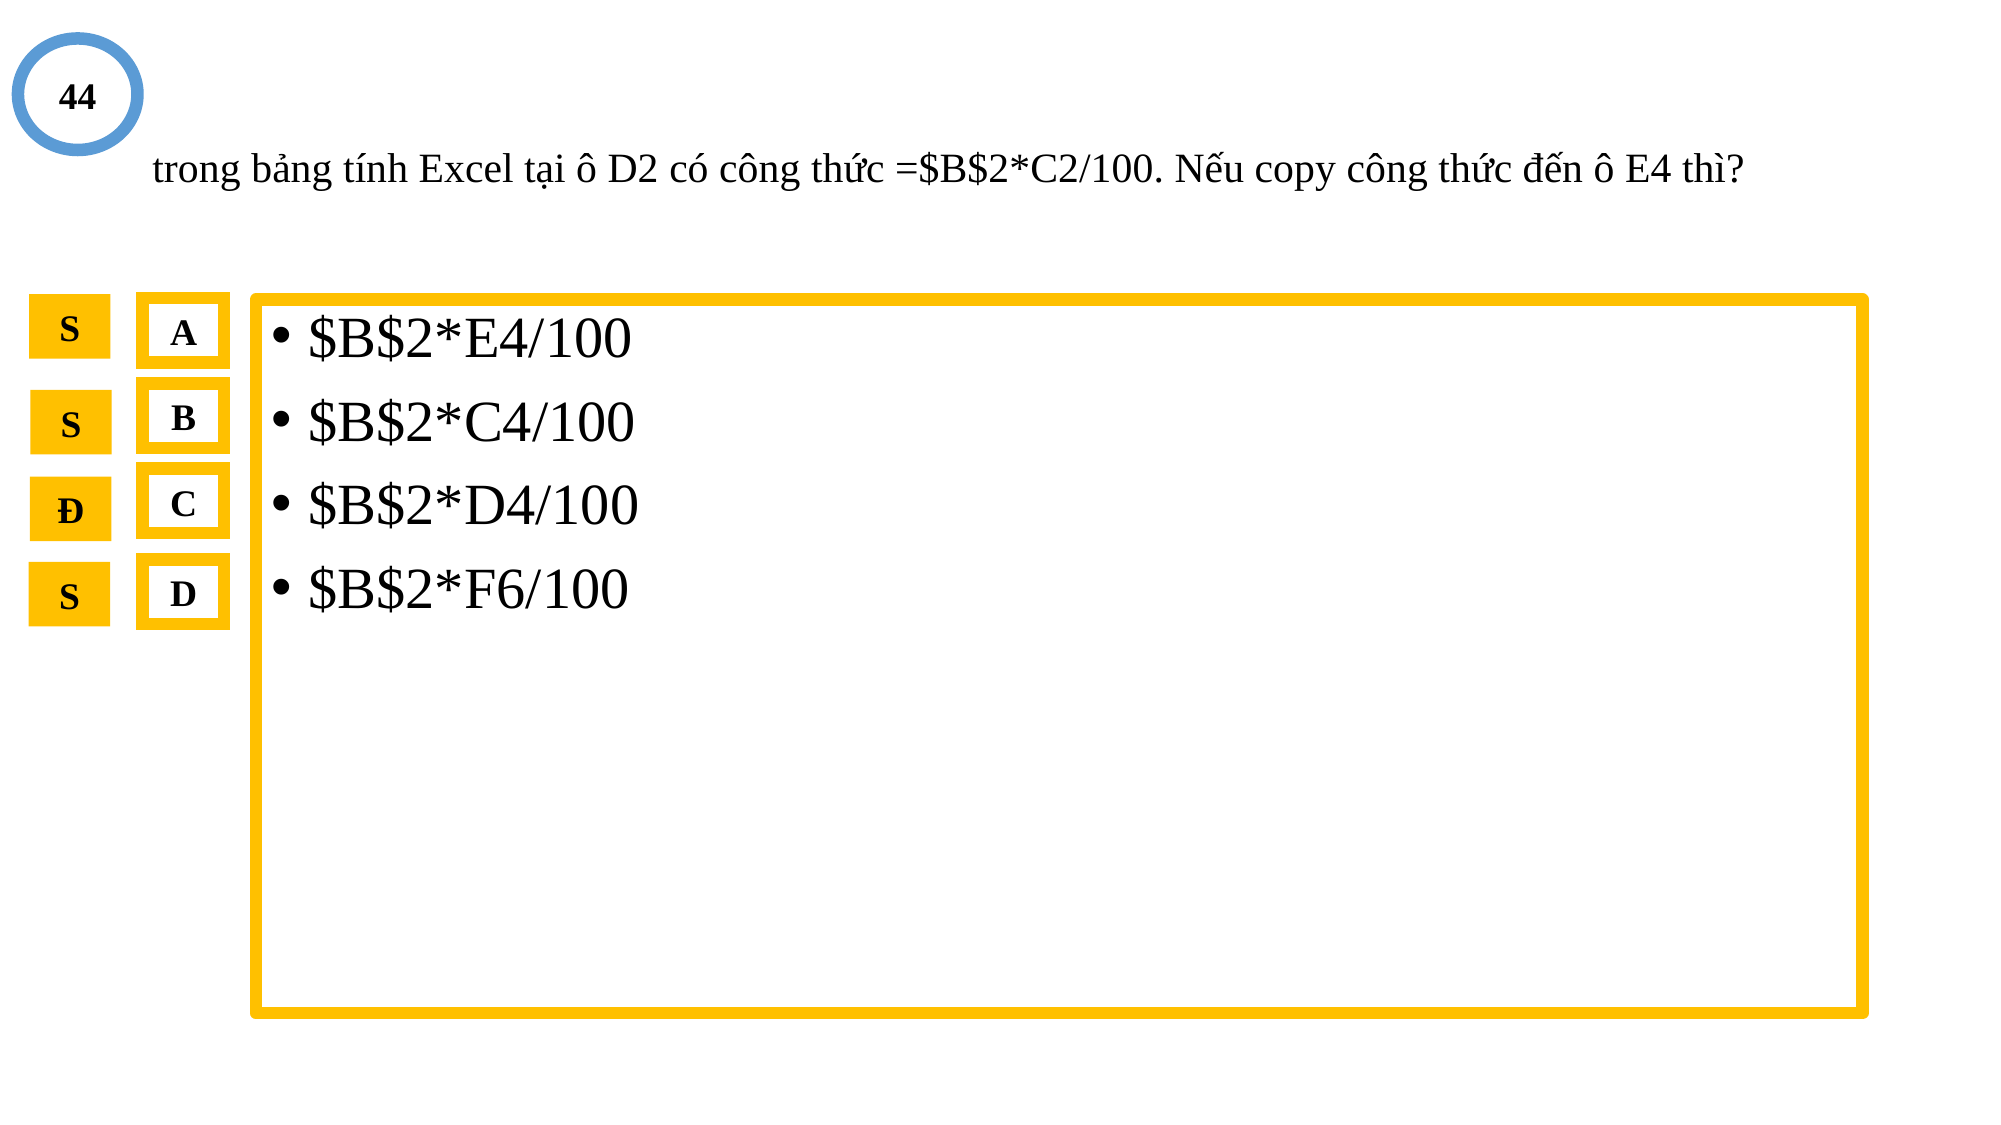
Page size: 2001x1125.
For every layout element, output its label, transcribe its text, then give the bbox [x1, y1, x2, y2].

text_box B [142, 382, 225, 449]
text_box S [28, 561, 111, 627]
text_box D [142, 558, 225, 625]
text_box C [142, 468, 225, 534]
list $B$2*E4/100 $B$2*C4/100 $B$2*D4/100 $B$2*F6/100 [250, 293, 1869, 1019]
text_box Đ [29, 475, 112, 542]
text_box S [28, 293, 112, 360]
text_box A [142, 297, 225, 364]
text_box S [29, 389, 113, 455]
text_box 44 [16, 37, 139, 152]
title trong bảng tính Excel tại ô D2 có công thức =$B$2*C2/100. Nếu copy công thức đến ô E4 thì? [137, 59, 1863, 278]
